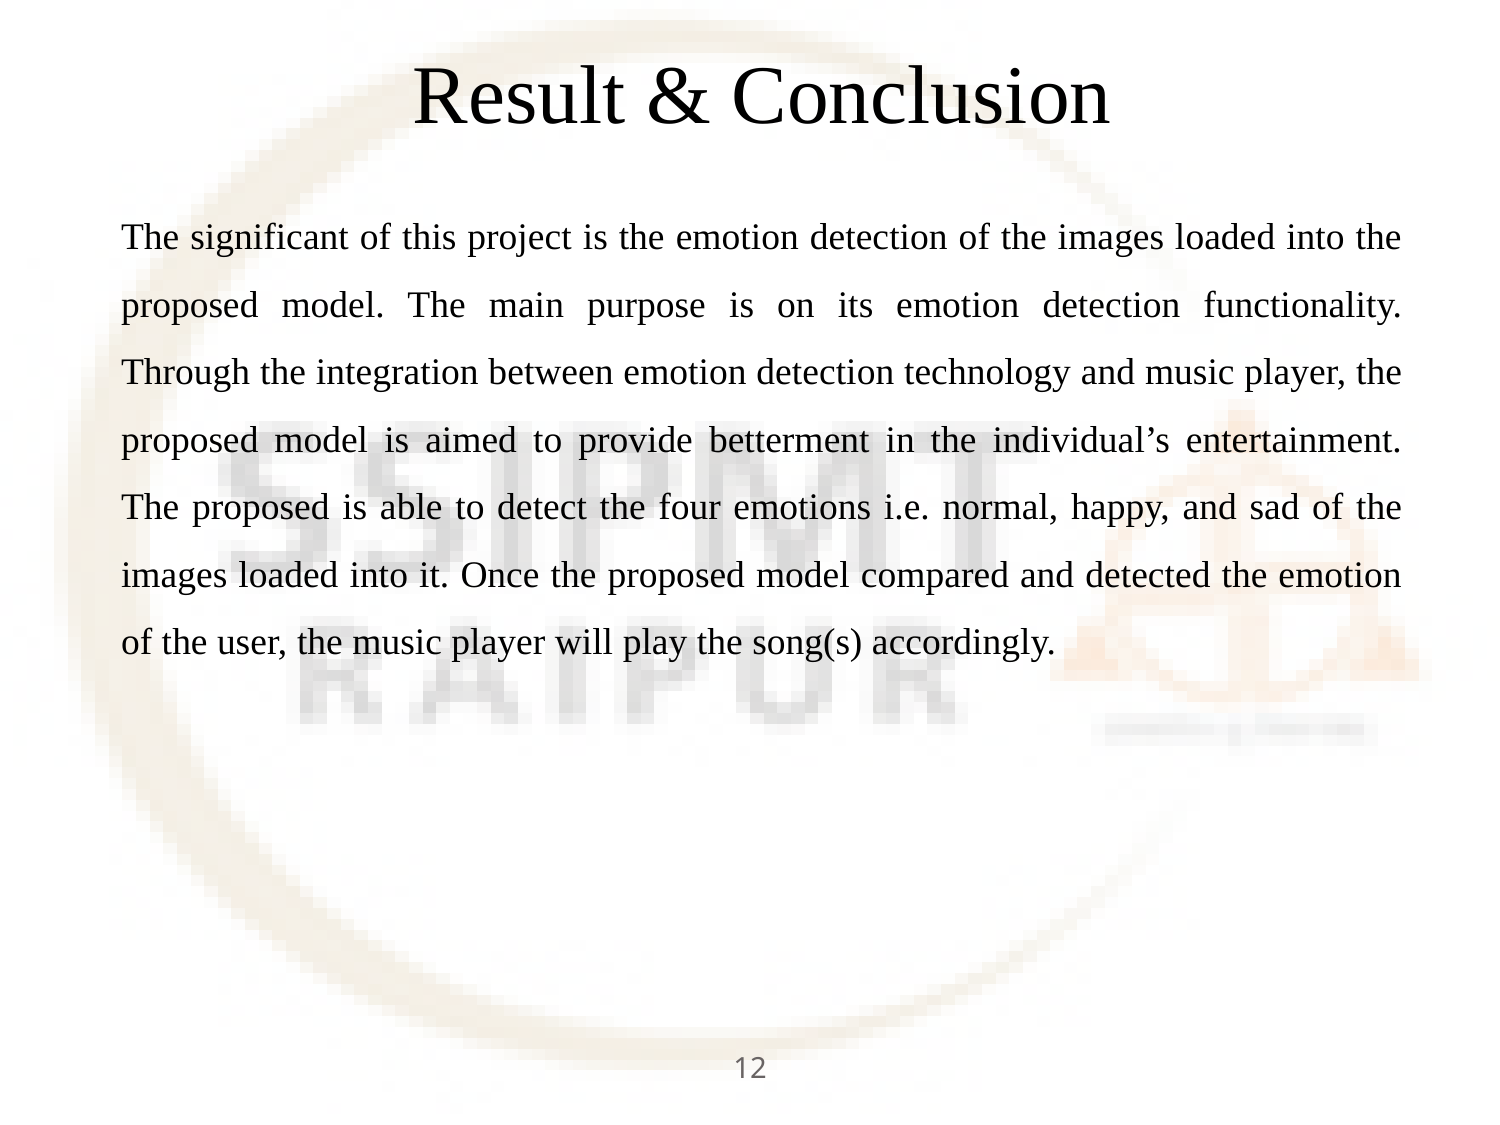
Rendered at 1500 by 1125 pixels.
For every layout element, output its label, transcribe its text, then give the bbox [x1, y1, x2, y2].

text_box The significant of this project is the emotion detection of the images loaded into the proposed model. The main purpose is on its emotion detection functionality. Through the integration between emotion detection technology and music player, the proposed model is aimed to provide betterment in the individual’s entertainment. The proposed is able to detect the four emotions i.e. normal, happy, and sad of the images loaded into it. Once the proposed model compared and detected the emotion of the user, the music player will play the song(s) accordingly. [106, 182, 1419, 670]
title Result & Conclusion [125, 24, 1400, 163]
footer 12 [425, 1028, 1075, 1104]
